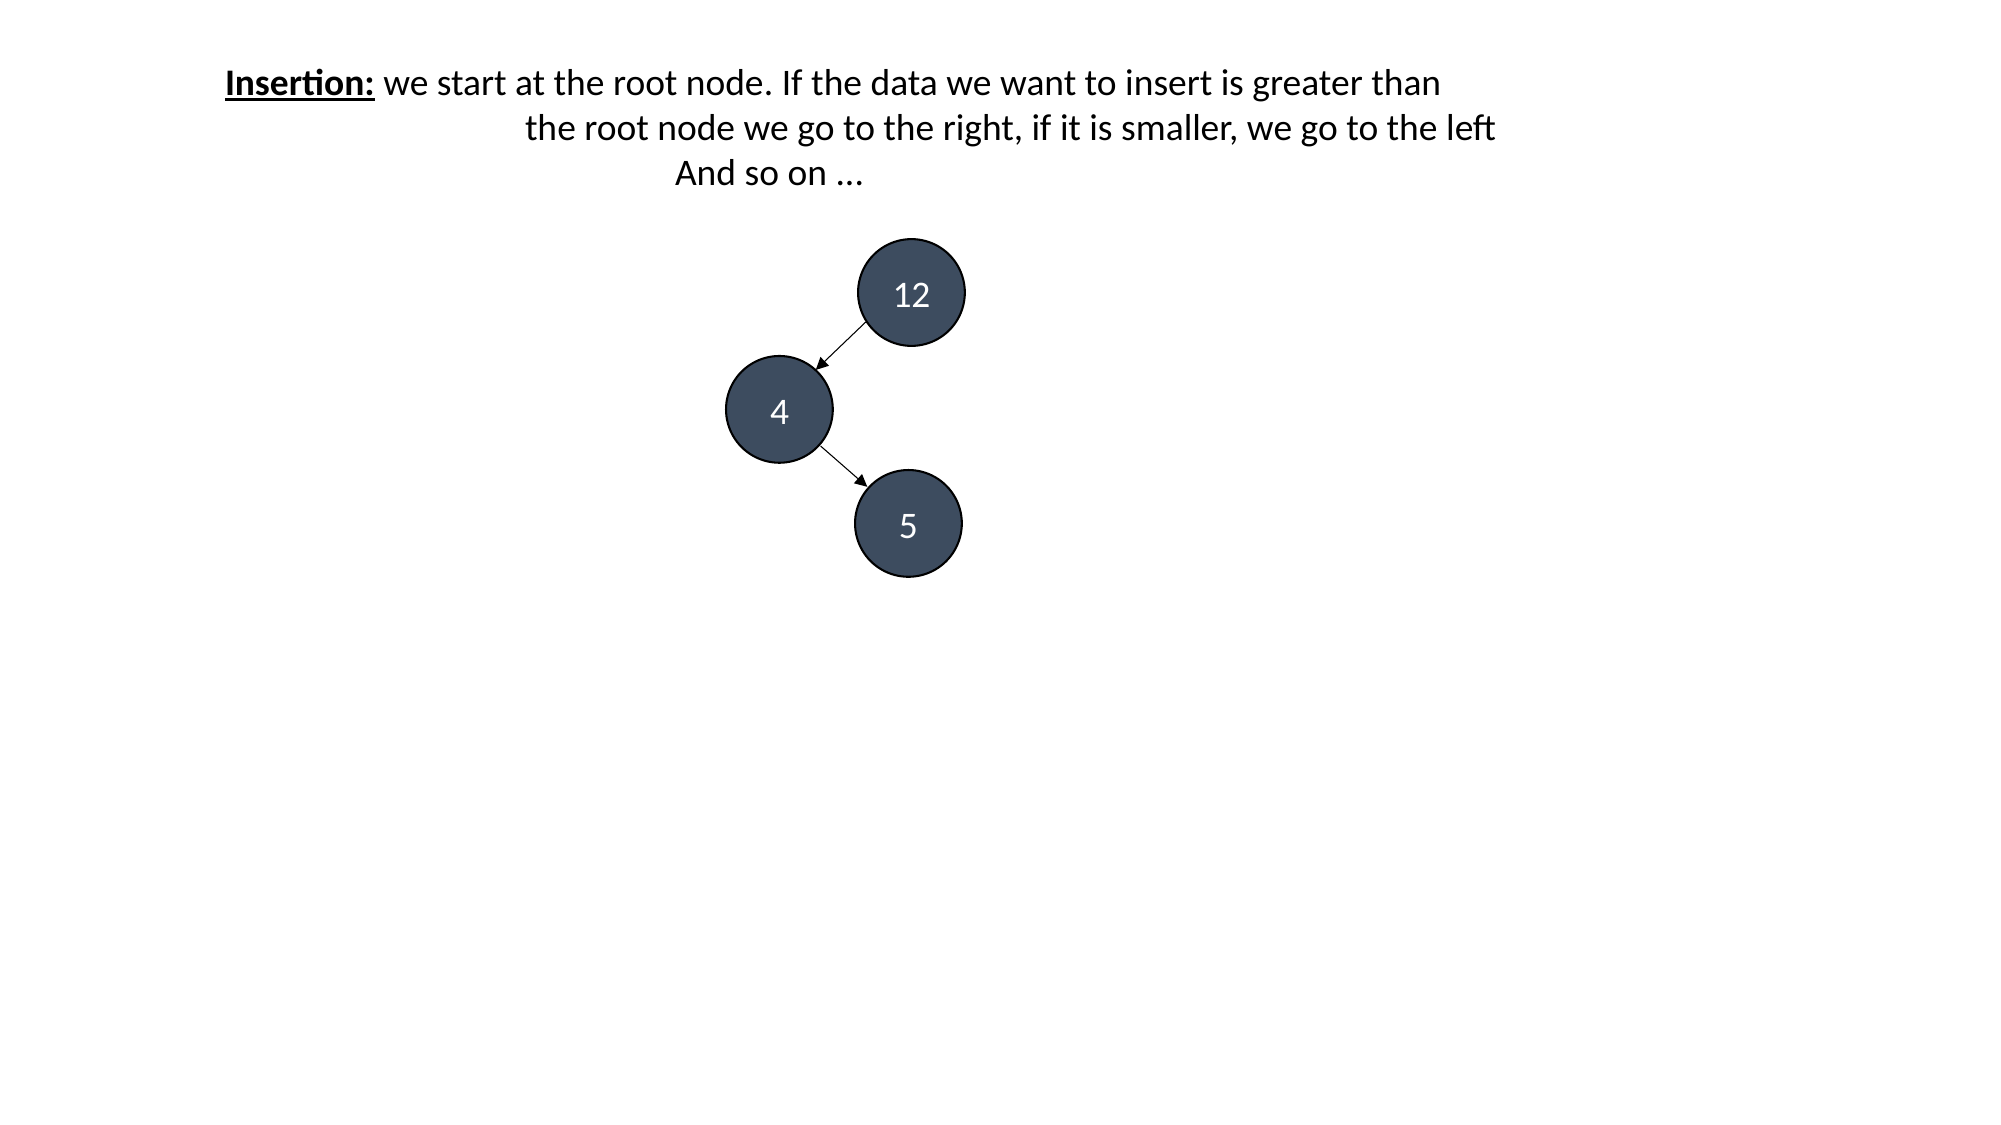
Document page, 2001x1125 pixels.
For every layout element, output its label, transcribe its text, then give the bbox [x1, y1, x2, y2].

text_box 12 [857, 238, 966, 347]
text_box 5 [854, 468, 963, 578]
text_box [820, 446, 868, 487]
text_box Insertion: we start at the root node. If the data we want to insert is greater than the root node we go to the right, if it is smaller, we go to the left And so on ... [210, 50, 1513, 201]
text_box 4 [724, 354, 834, 464]
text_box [815, 321, 866, 370]
